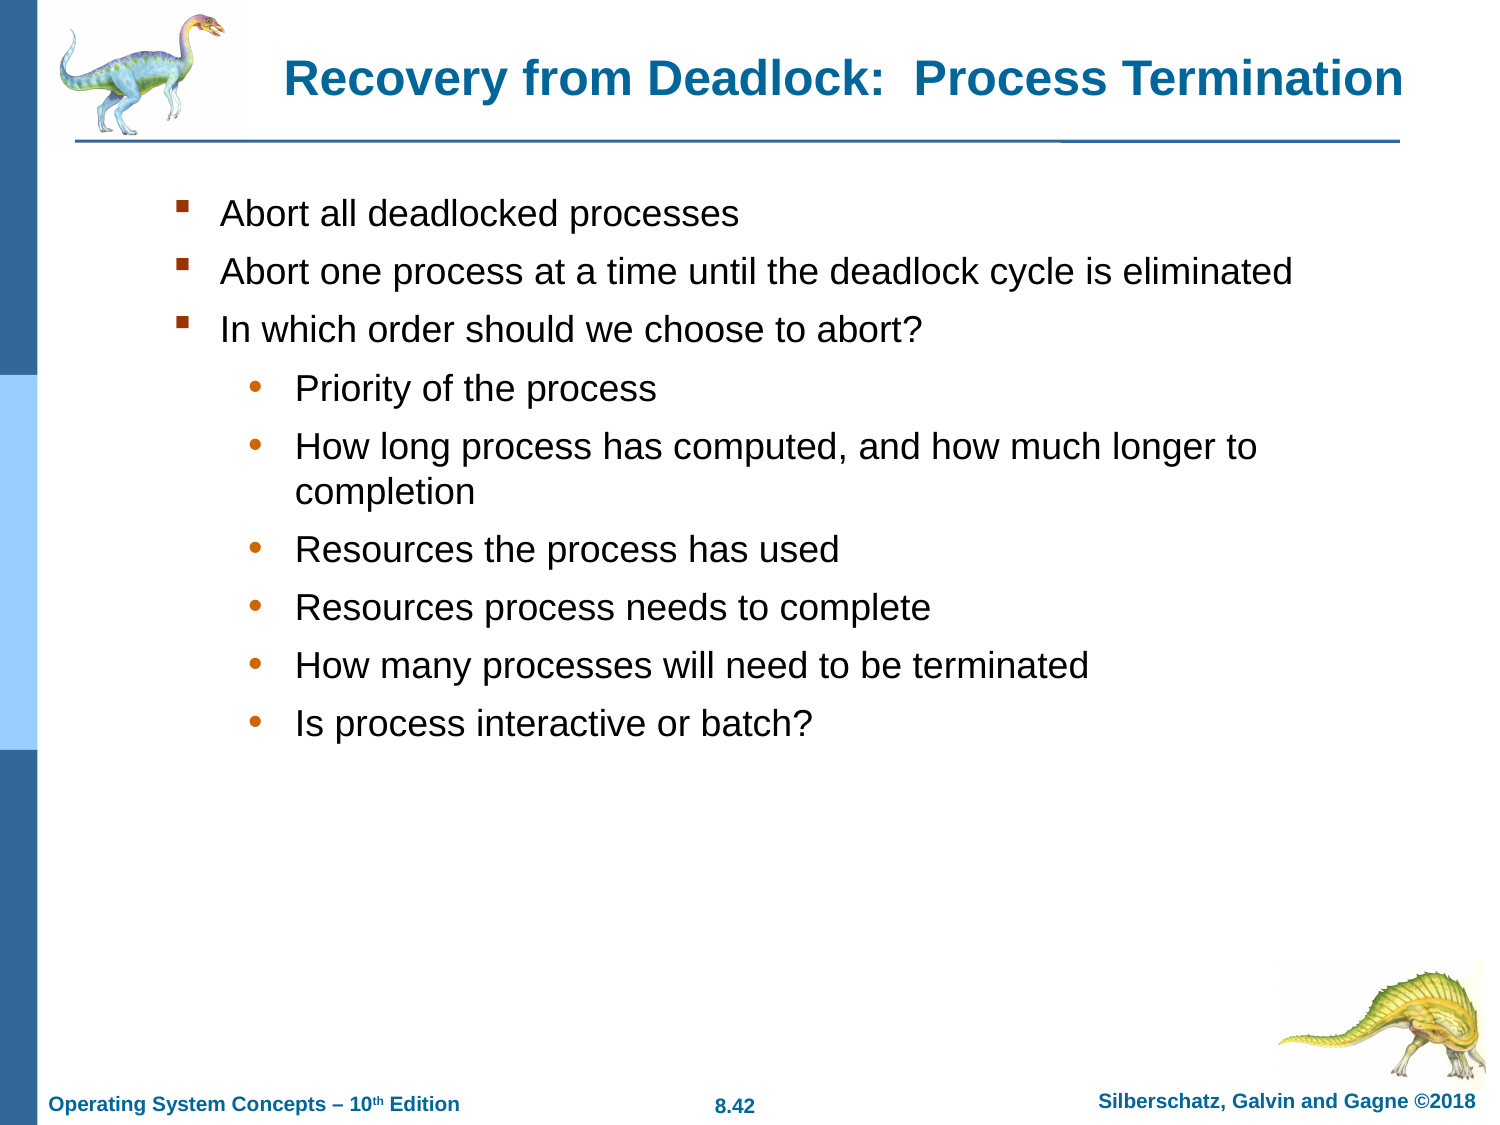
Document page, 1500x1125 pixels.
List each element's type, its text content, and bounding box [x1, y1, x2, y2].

picture [46, 0, 243, 149]
title Recovery from Deadlock: Process Termination [139, 38, 1500, 113]
picture [1275, 959, 1486, 1090]
list Abort all deadlocked processes Abort one process at a time until the deadlock cycle is eliminated In which order should we choose to abort? Priority of the process How long process has computed, and how much longer to completion Resources the process has used Resources process needs to complete How many processes will need to be terminated Is process interactive or batch? [158, 181, 1421, 925]
